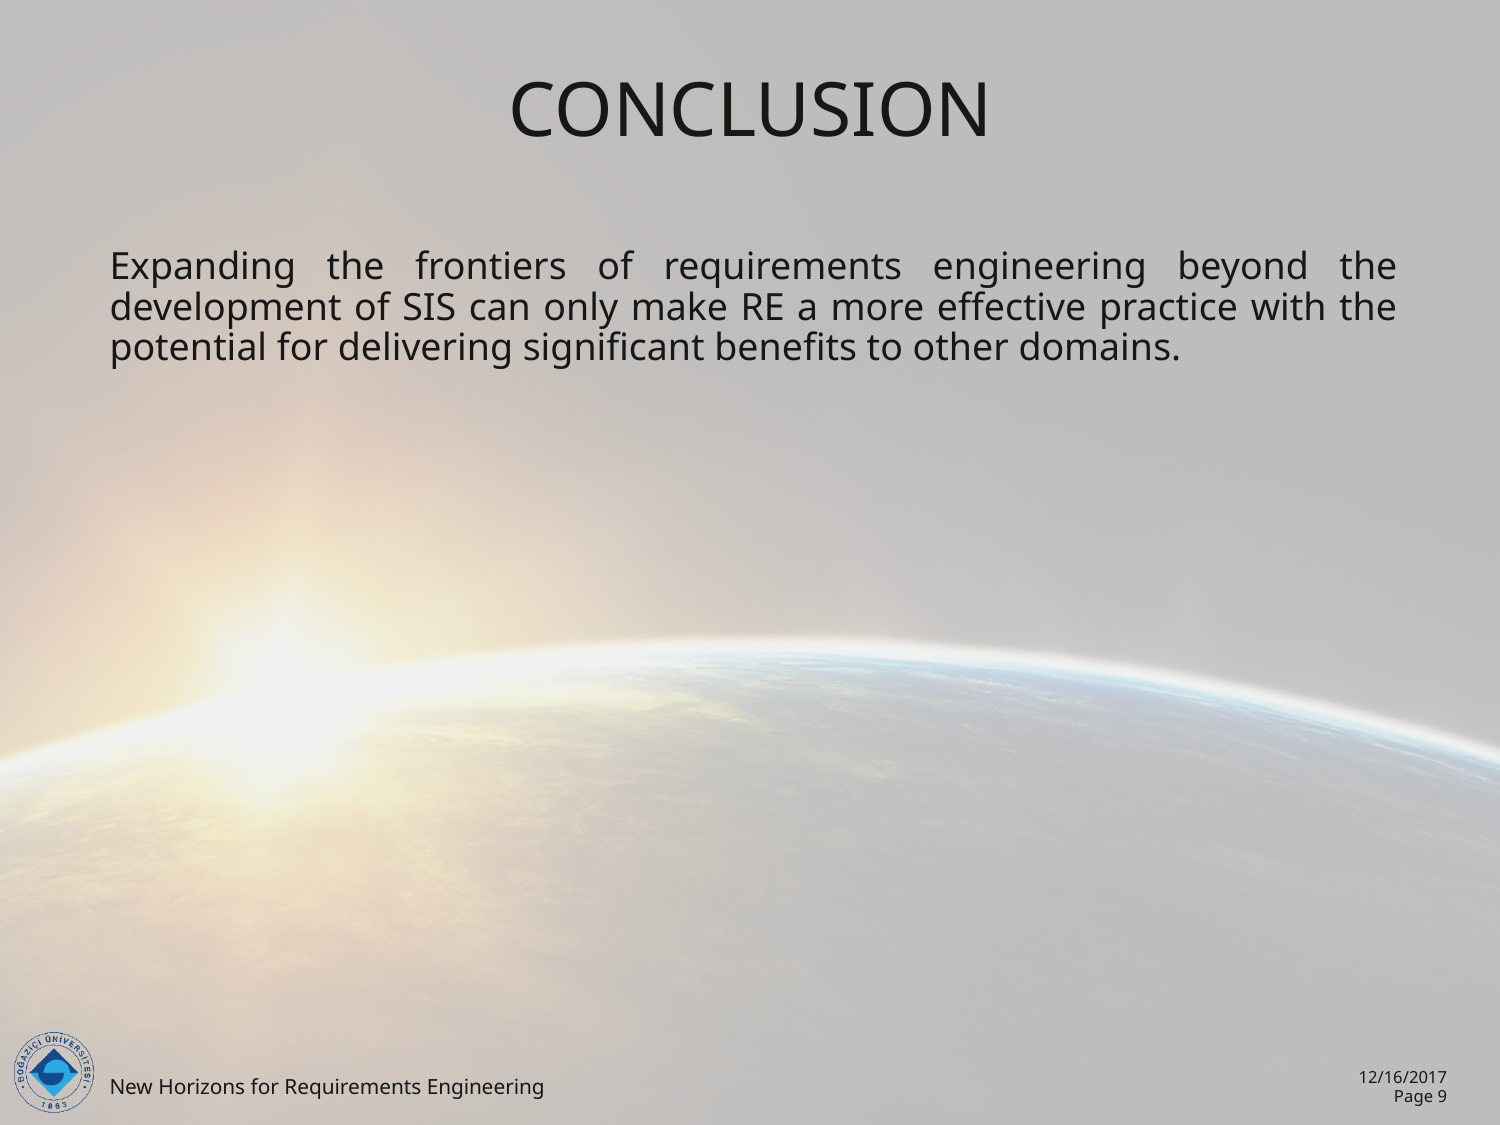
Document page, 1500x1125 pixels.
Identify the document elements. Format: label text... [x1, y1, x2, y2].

text_box Expanding the frontiers of requirements engineering beyond the development of SIS can only make RE a more effective practice with the potential for delivering significant benefits to other domains. [94, 239, 1414, 377]
slide_number Page 9 [1252, 1088, 1463, 1113]
footer New Horizons for Requirements Engineering [99, 1061, 751, 1113]
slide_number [1252, 1061, 1463, 1088]
title CONCLUSION [38, 63, 1463, 161]
picture [11, 1031, 95, 1113]
